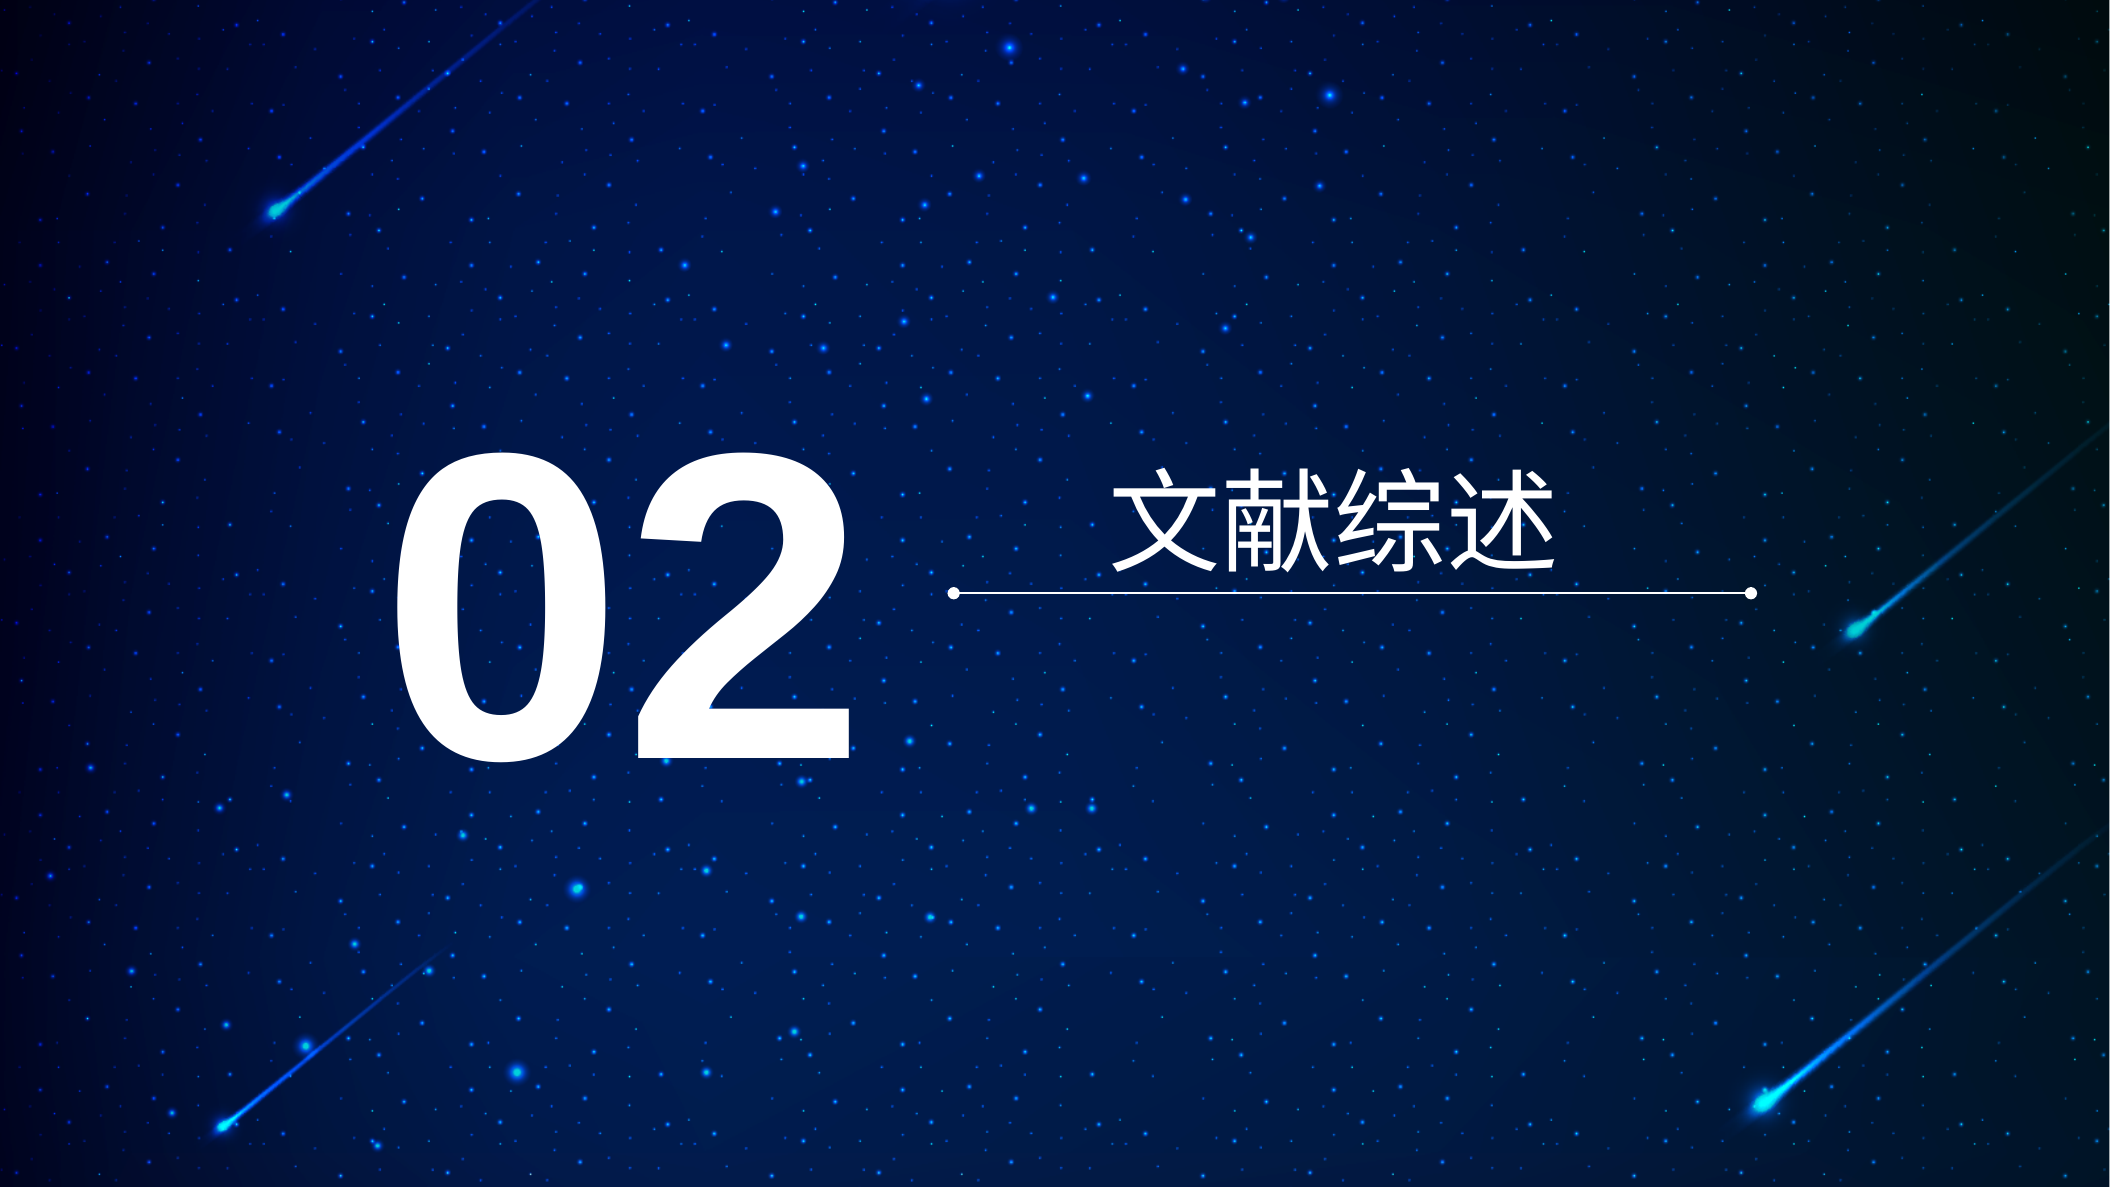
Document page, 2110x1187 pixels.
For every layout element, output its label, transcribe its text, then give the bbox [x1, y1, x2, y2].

text_box 02 [259, 320, 988, 846]
picture [0, 0, 2110, 1187]
text_box 文献综述 [1108, 450, 1583, 586]
